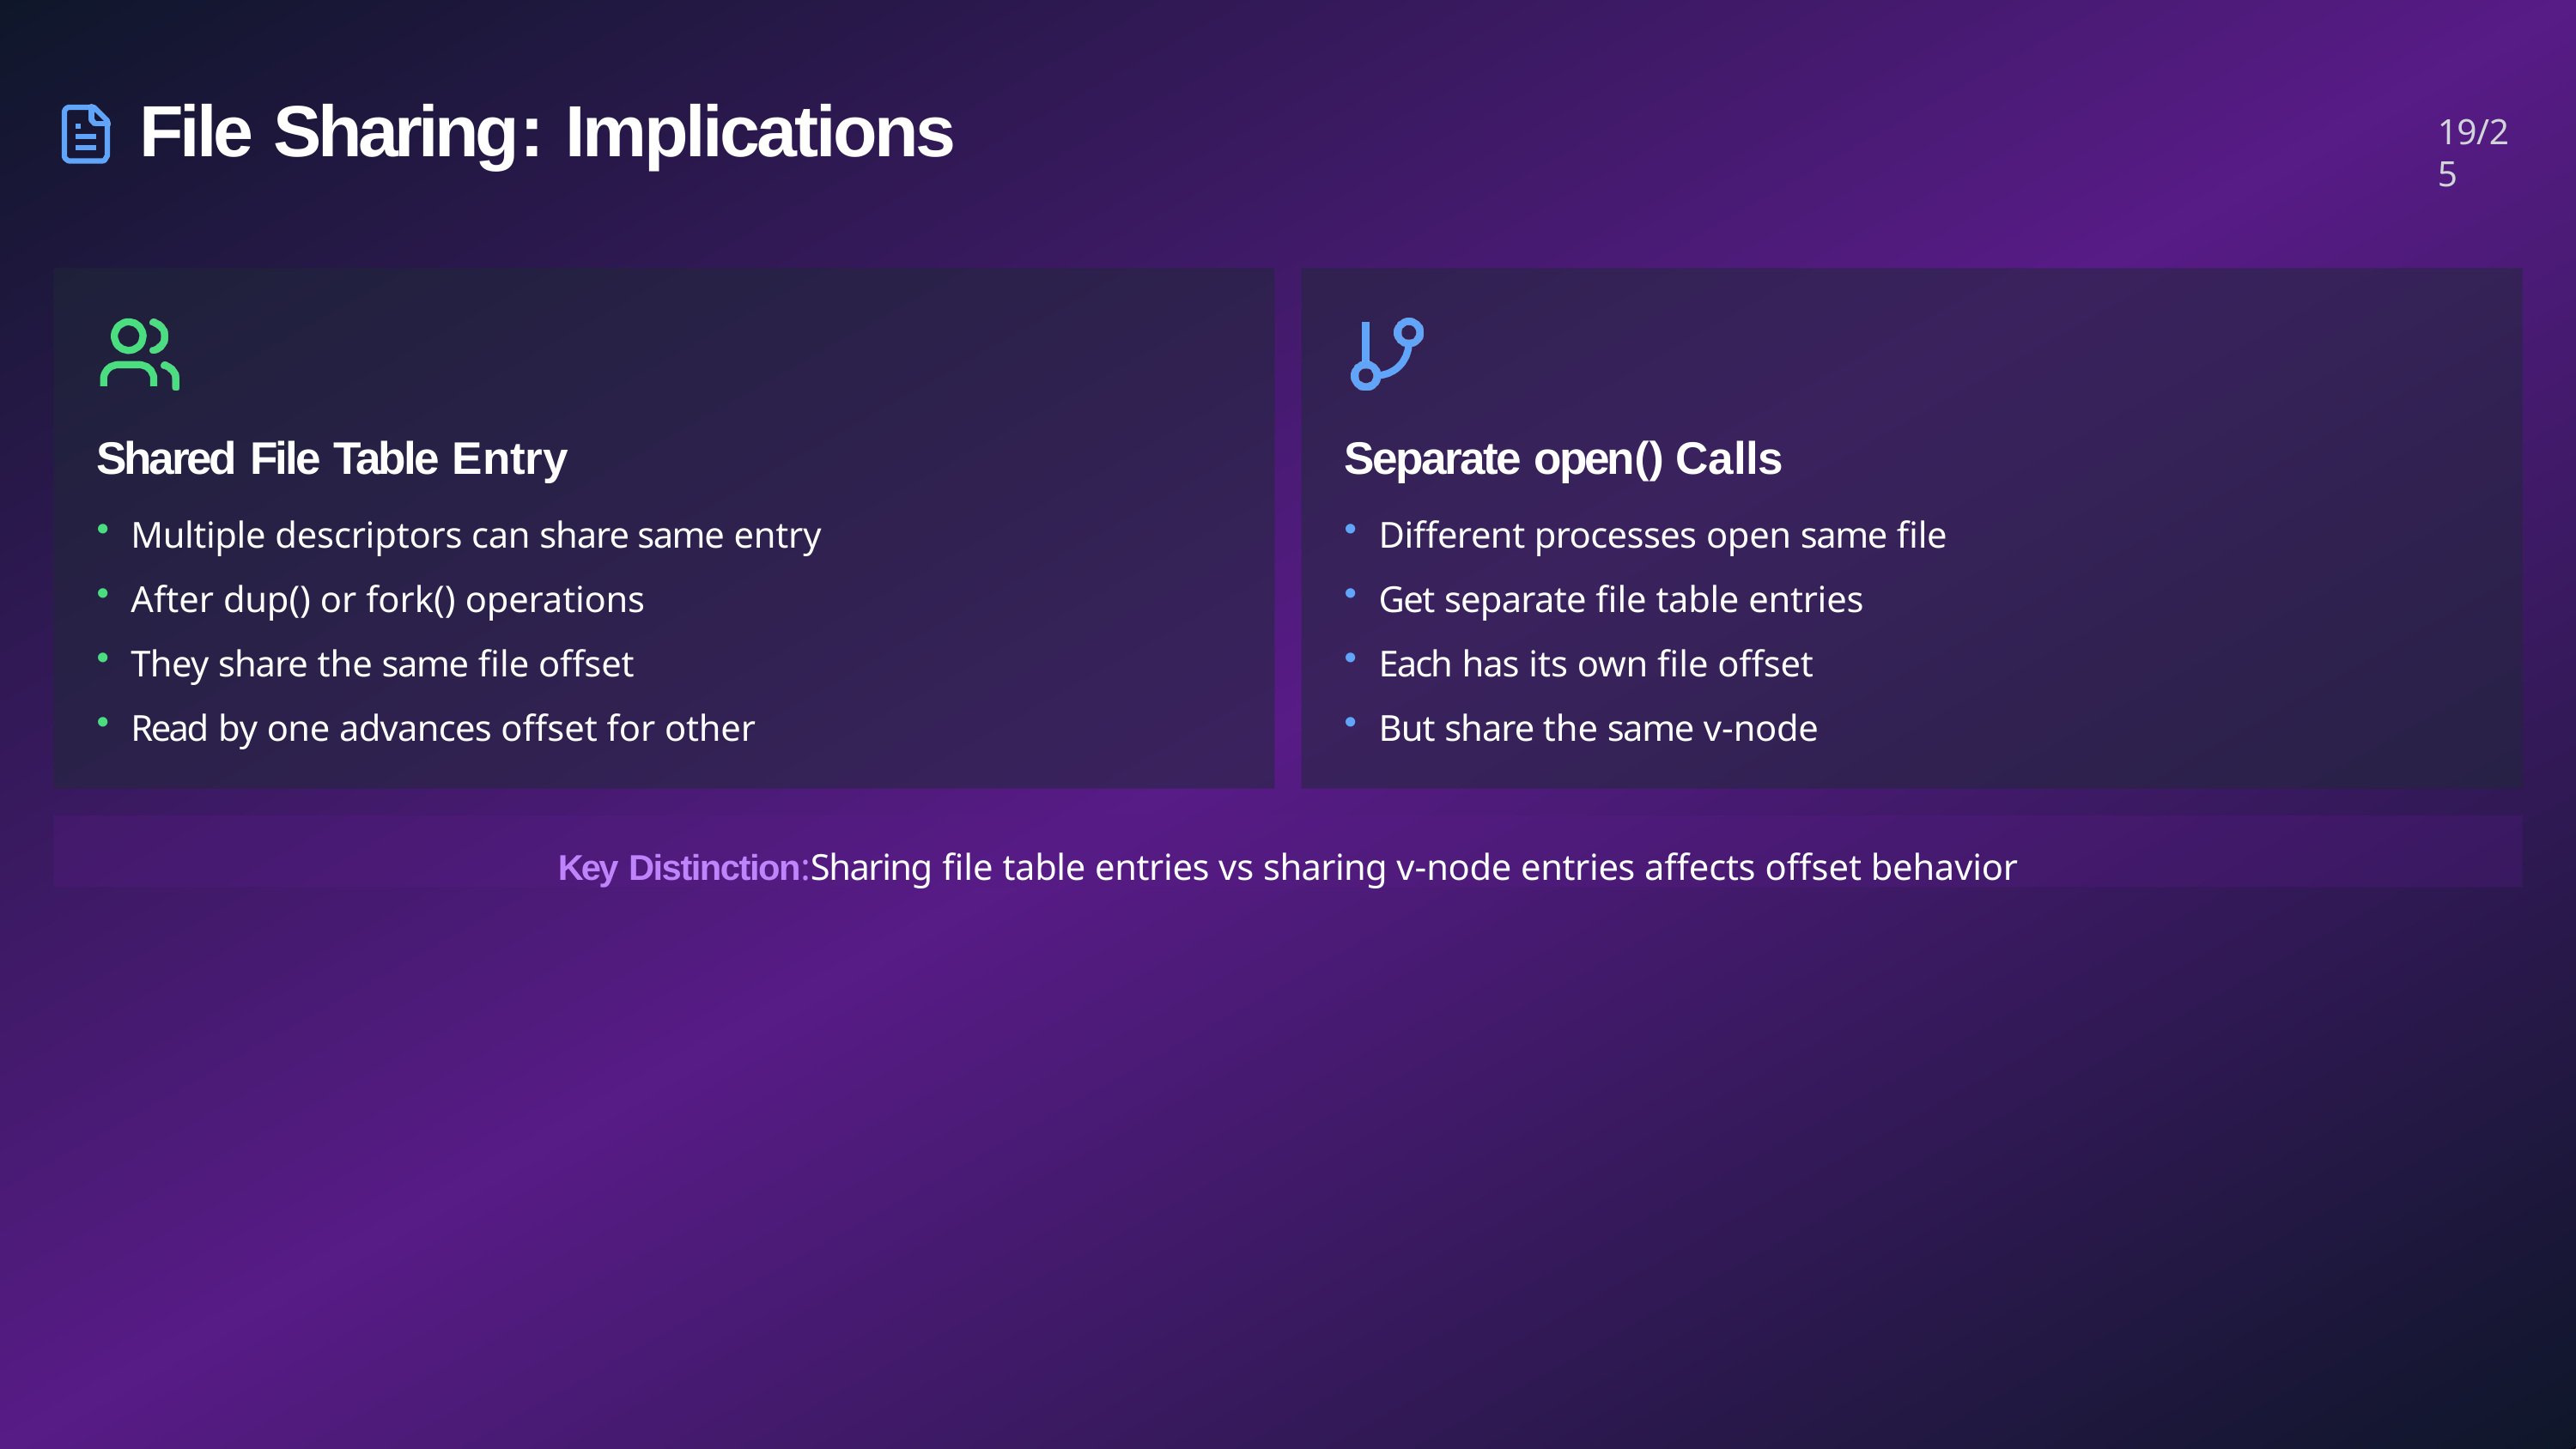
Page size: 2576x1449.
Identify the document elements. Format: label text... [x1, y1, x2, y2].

title File Sharing: Implications [137, 81, 1104, 266]
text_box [1301, 268, 2523, 789]
text_box Key Distinction:Sharing file table entries vs sharing v-node entries affects offset behavior [53, 815, 2523, 888]
text_box 19/25 [2435, 107, 2524, 194]
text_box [53, 268, 1275, 789]
picture [0, 0, 2576, 1449]
